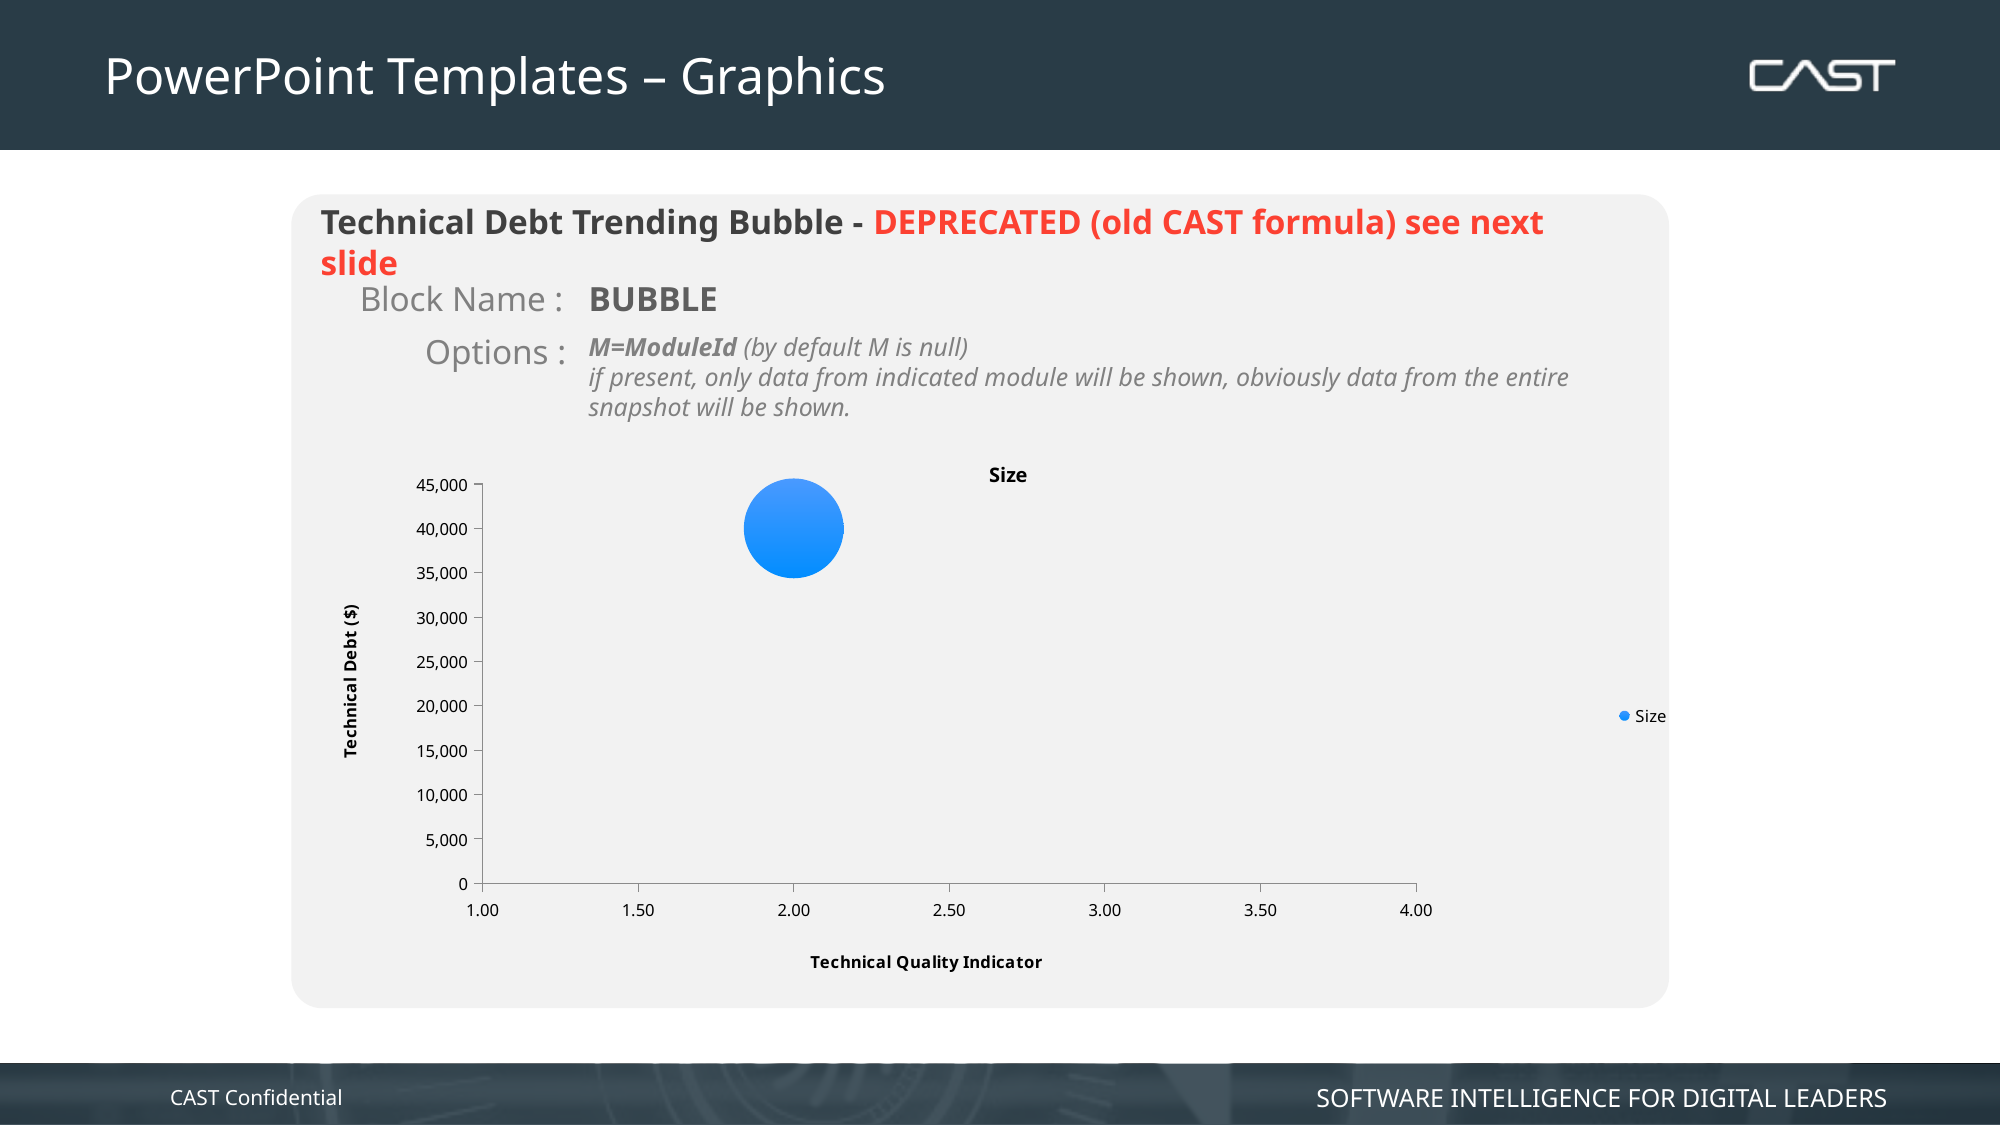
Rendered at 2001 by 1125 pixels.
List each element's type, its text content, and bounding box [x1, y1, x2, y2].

picture [1733, 43, 1911, 107]
title PowerPoint Templates – Graphics [89, 6, 1527, 150]
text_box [291, 194, 1686, 1009]
